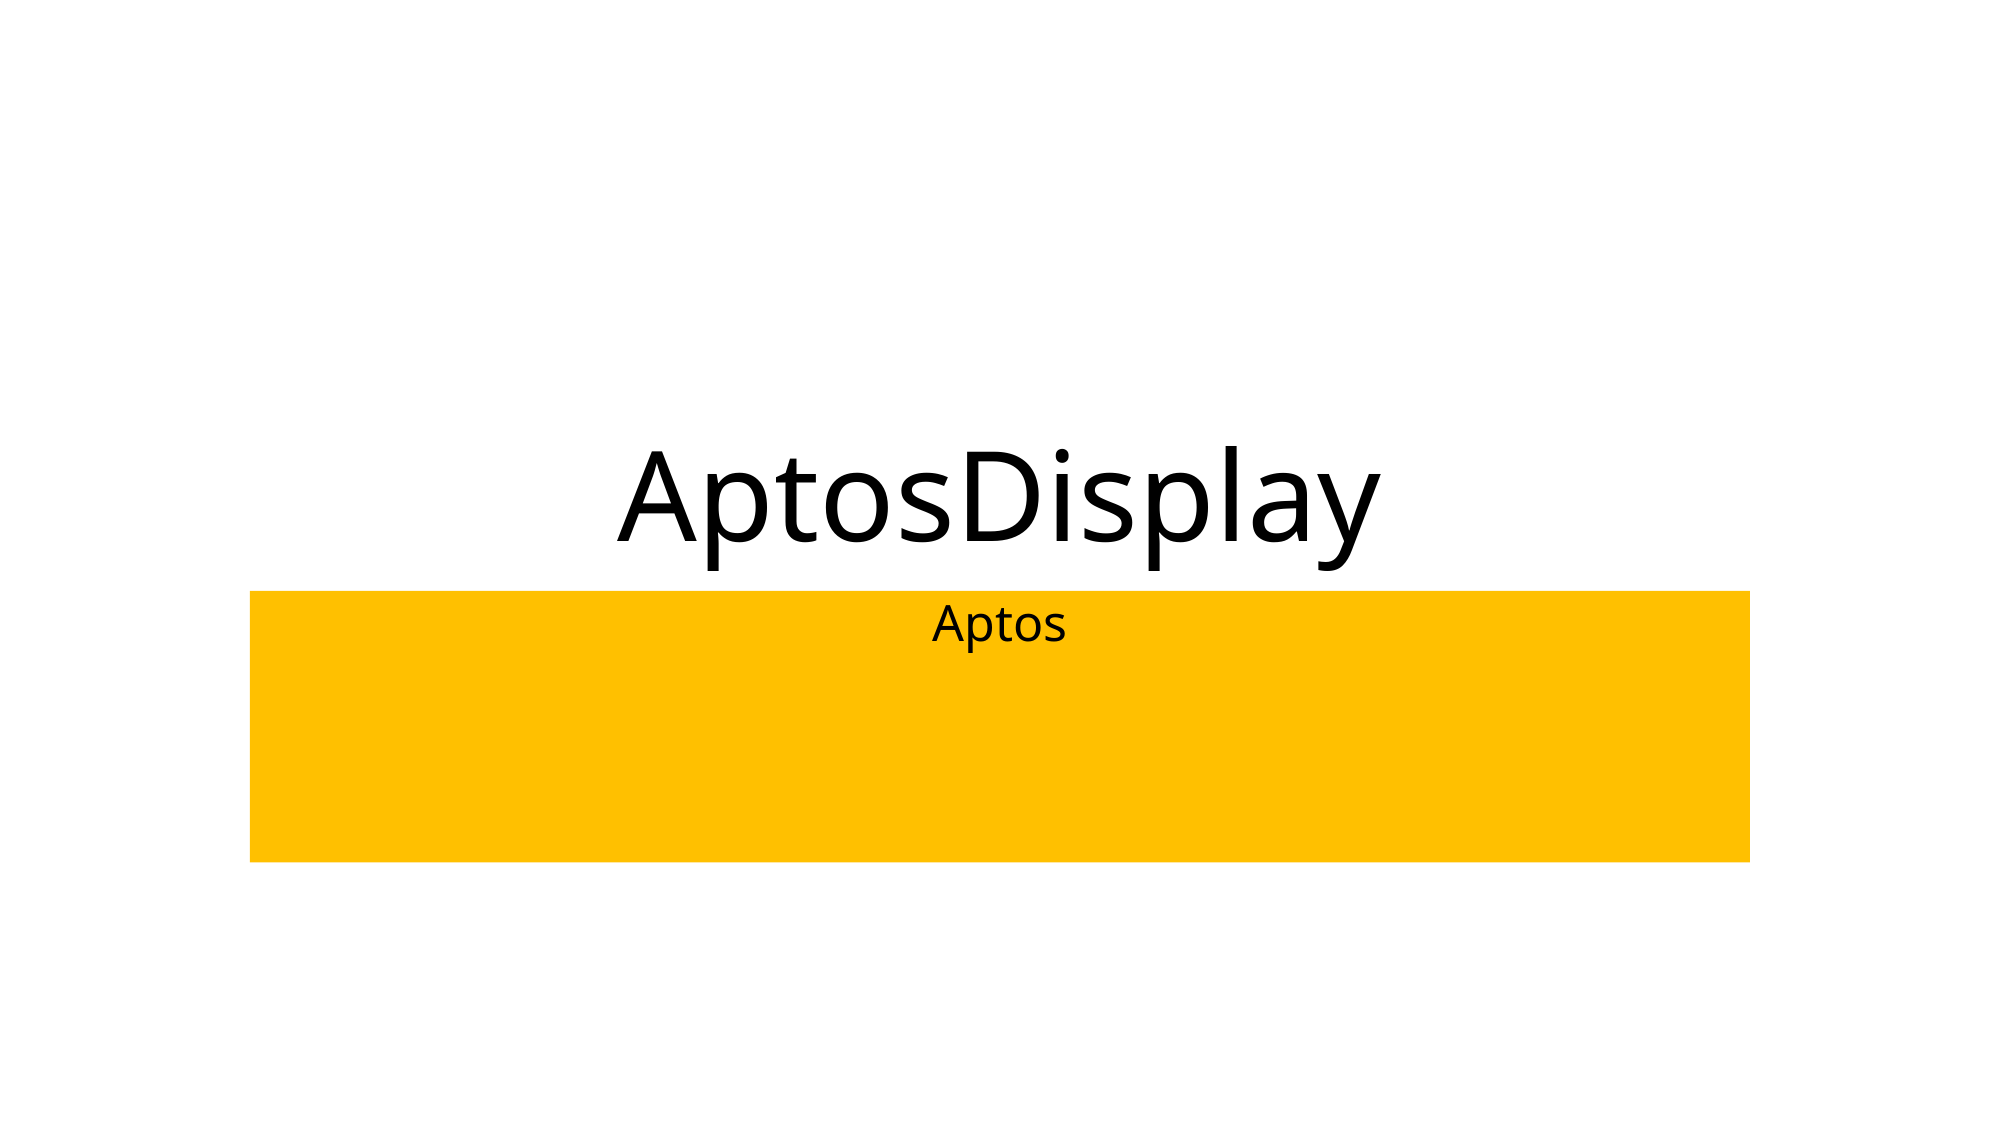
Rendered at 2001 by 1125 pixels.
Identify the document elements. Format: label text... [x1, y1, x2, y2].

subtitle Aptos [249, 590, 1750, 863]
title AptosDisplay [249, 184, 1750, 576]
